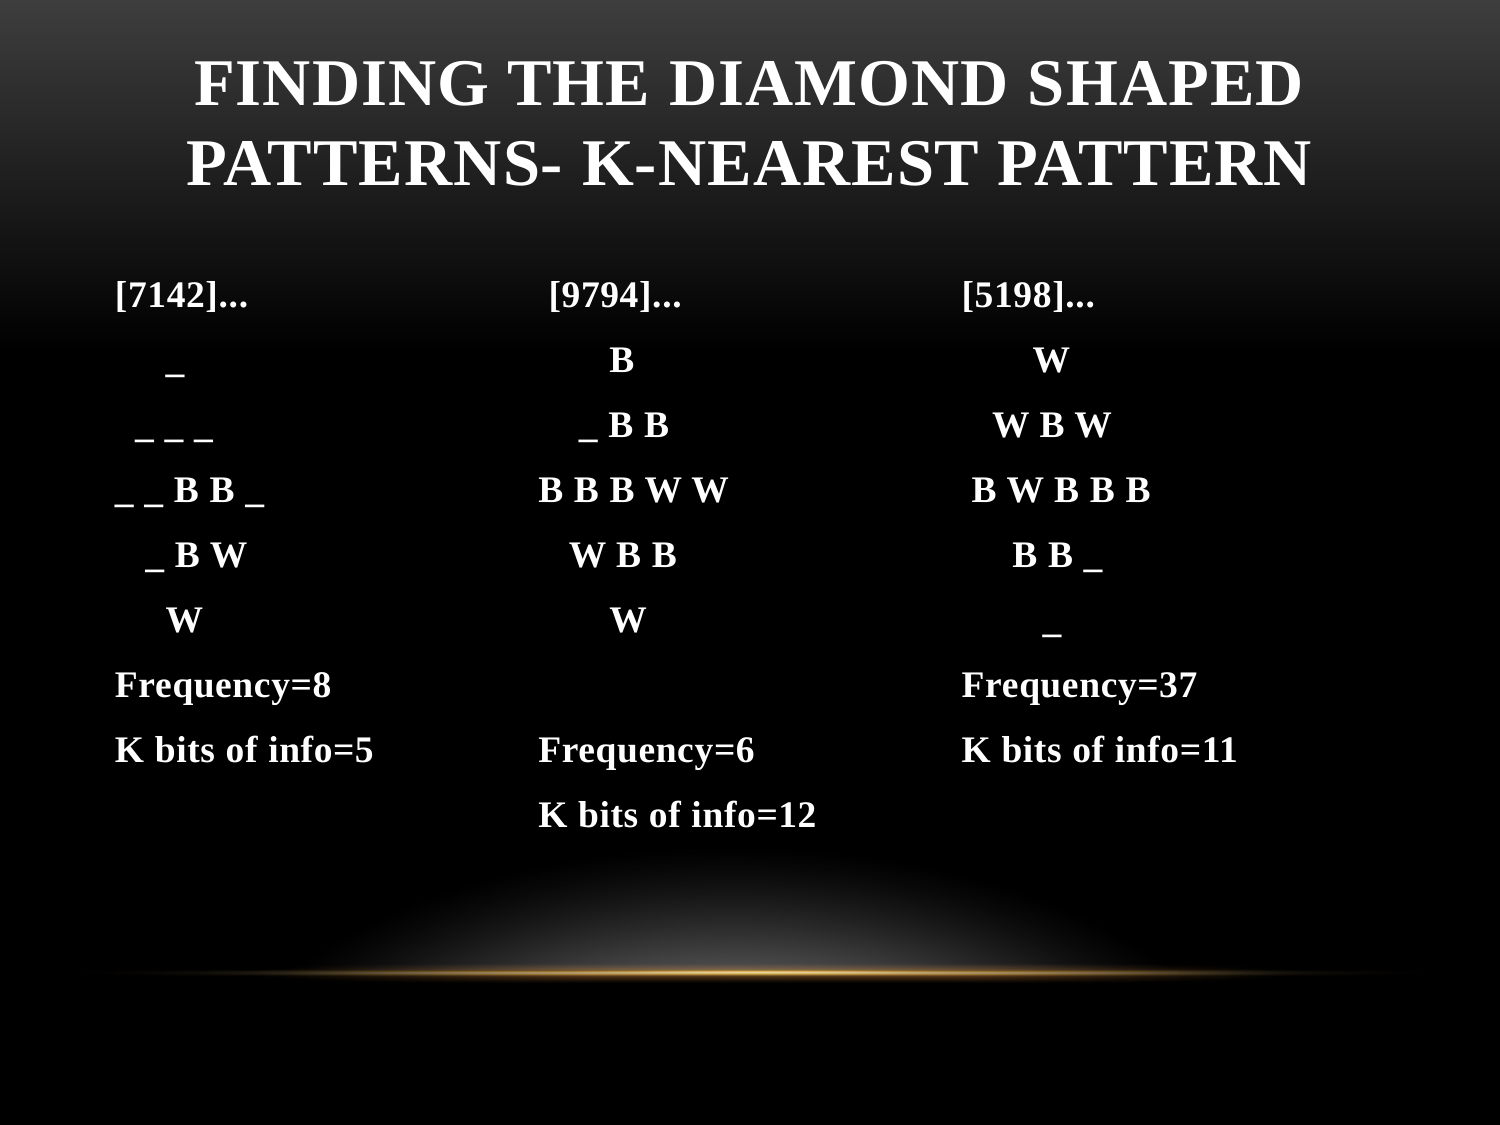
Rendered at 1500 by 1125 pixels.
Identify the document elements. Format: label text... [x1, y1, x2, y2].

title Finding the diamond shaped patterns- K-nearest pattern [100, 19, 1401, 207]
list [7142]... _ _ _ _ _ _ B B _ _ B W W Frequency=8 K bits of info=5 [9794]... B _ B B B B B W W W B B W Frequency=6 K bits of info=12 [5198]... W W B W B W B B B B B _ _ Frequency=37 K bits of info=11 [99, 262, 1400, 938]
picture [0, 0, 1500, 1125]
